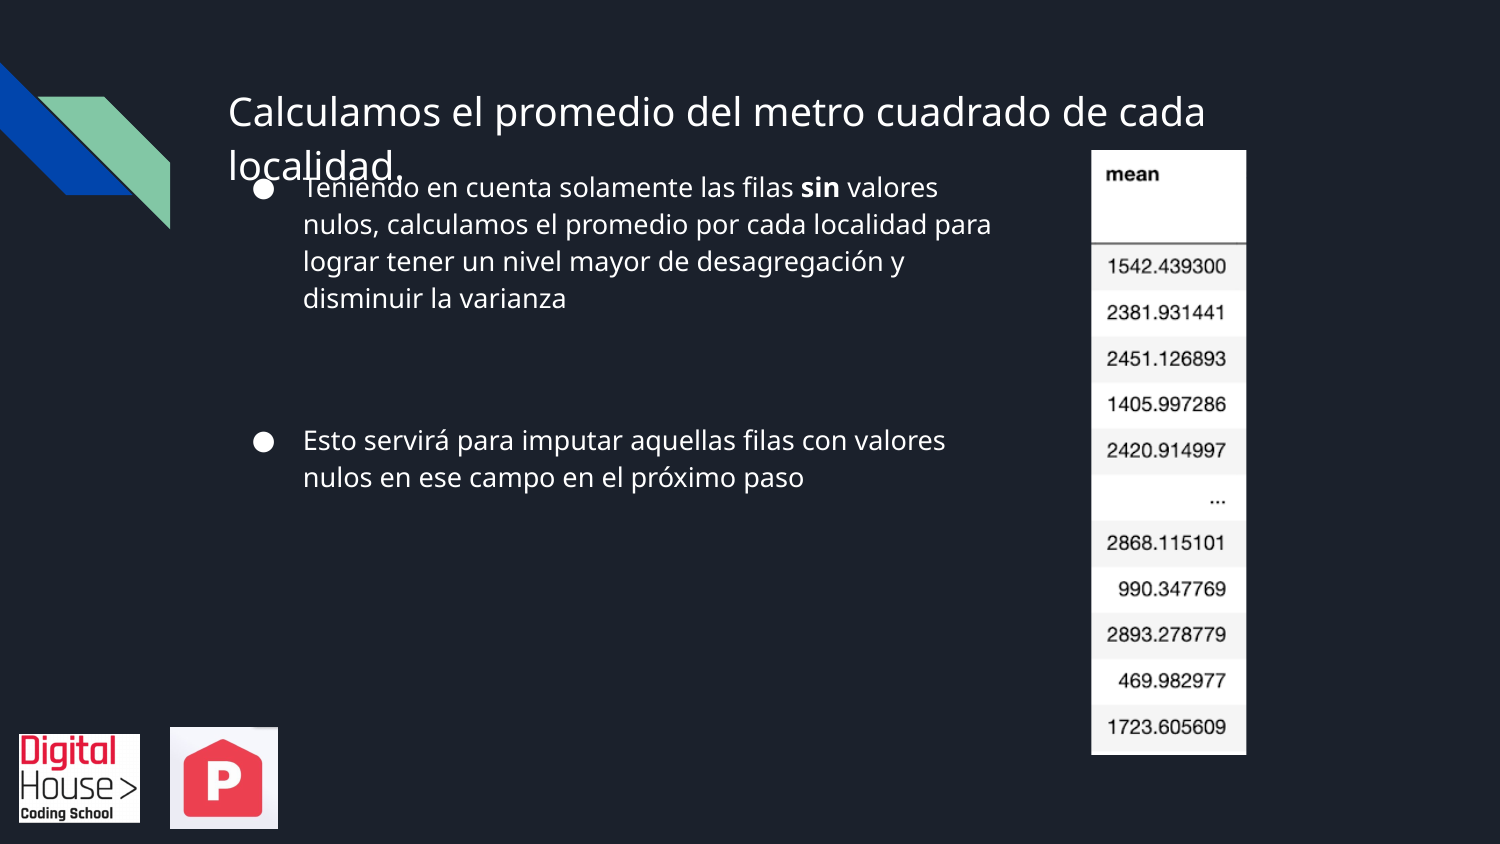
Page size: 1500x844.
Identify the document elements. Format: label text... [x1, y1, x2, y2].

list Teniendo en cuenta solamente las filas sin valores nulos, calculamos el promedio por cada localidad para lograr tener un nivel mayor de desagregación y disminuir la varianza Esto servirá para imputar aquellas filas con valores nulos en ese campo en el próximo paso [212, 150, 1022, 628]
title Calculamos el promedio del metro cuadrado de cada localidad. [212, 64, 1368, 215]
picture [19, 734, 140, 823]
picture [170, 727, 278, 830]
picture [1091, 149, 1247, 755]
